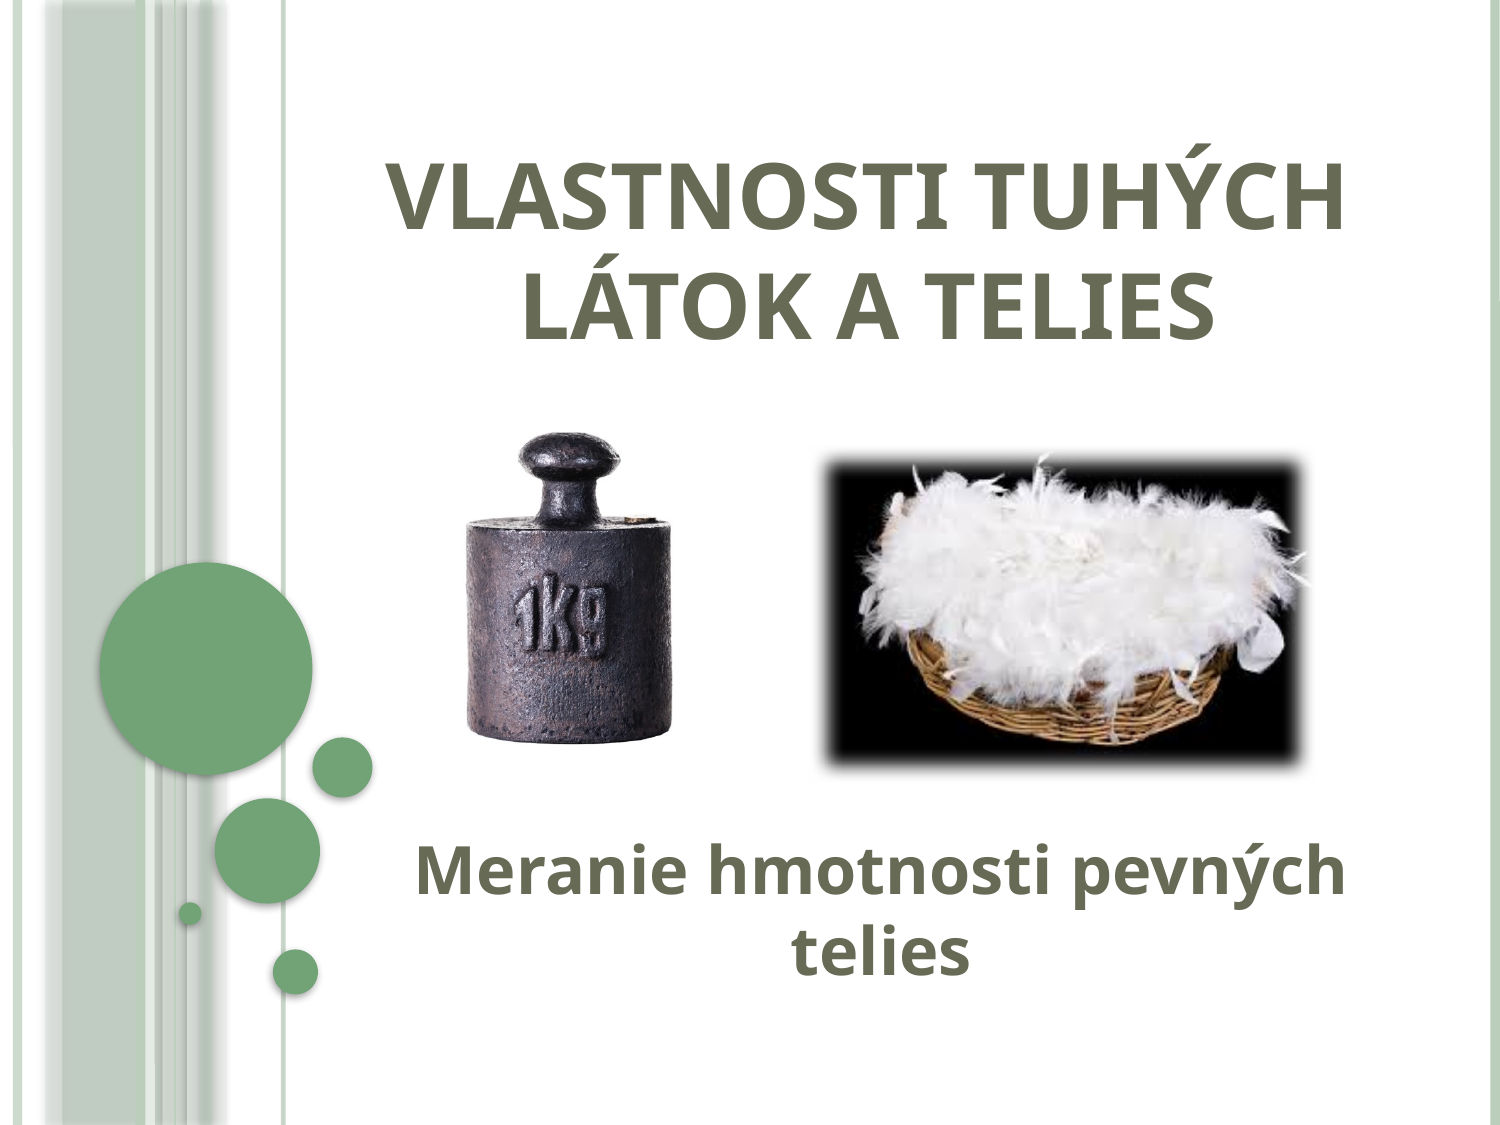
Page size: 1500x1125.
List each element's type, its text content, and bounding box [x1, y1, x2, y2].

title Vlastnosti tuhých látok a telies [277, 54, 1459, 366]
subtitle Meranie hmotnosti pevných telies [375, 820, 1388, 1046]
picture [383, 408, 748, 773]
picture [808, 443, 1318, 783]
